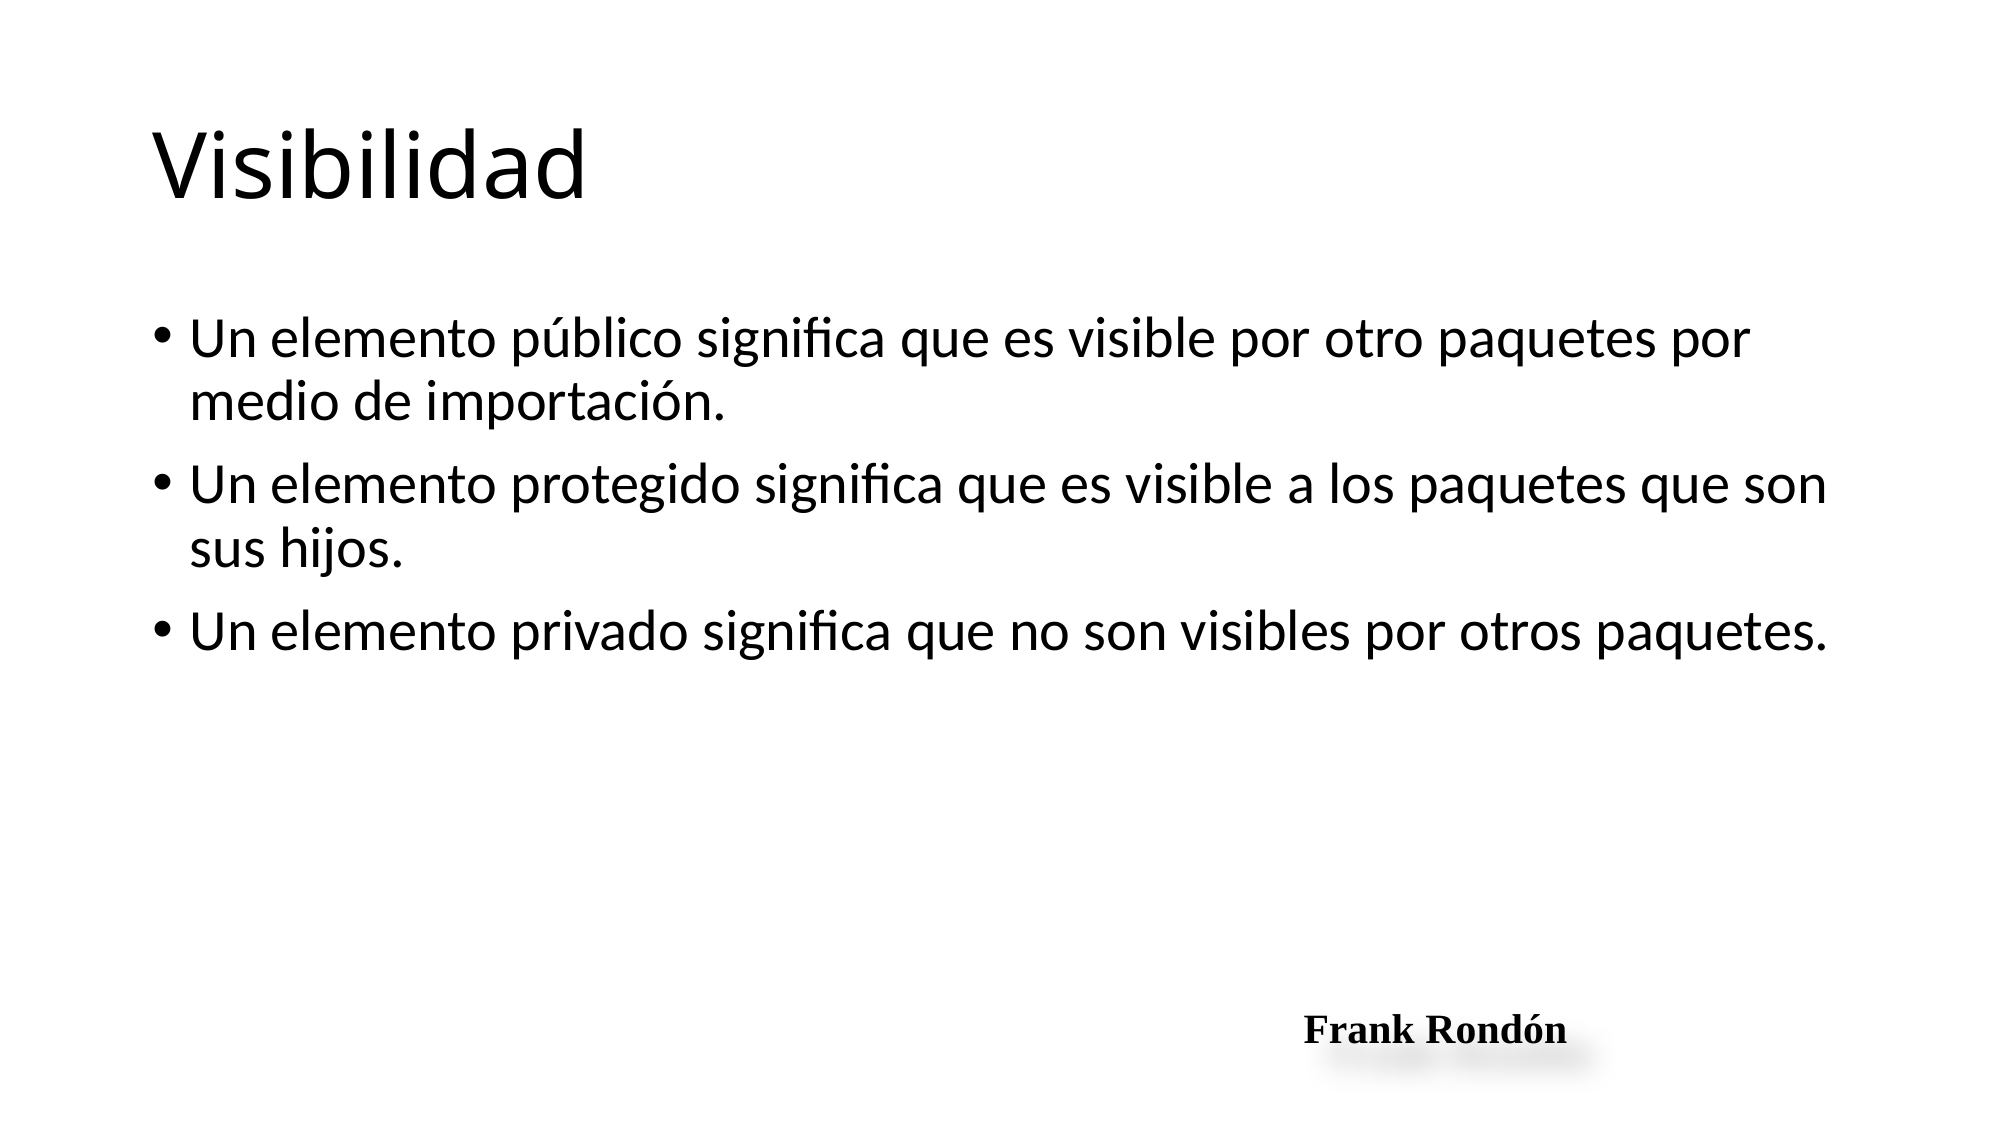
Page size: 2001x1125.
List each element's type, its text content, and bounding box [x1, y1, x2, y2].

text_box Frank Rondón [1288, 994, 1644, 1060]
title Visibilidad [137, 59, 1863, 278]
list Un elemento público significa que es visible por otro paquetes por medio de importación. Un elemento protegido significa que es visible a los paquetes que son sus hijos. Un elemento privado significa que no son visibles por otros paquetes. [137, 299, 1863, 1014]
